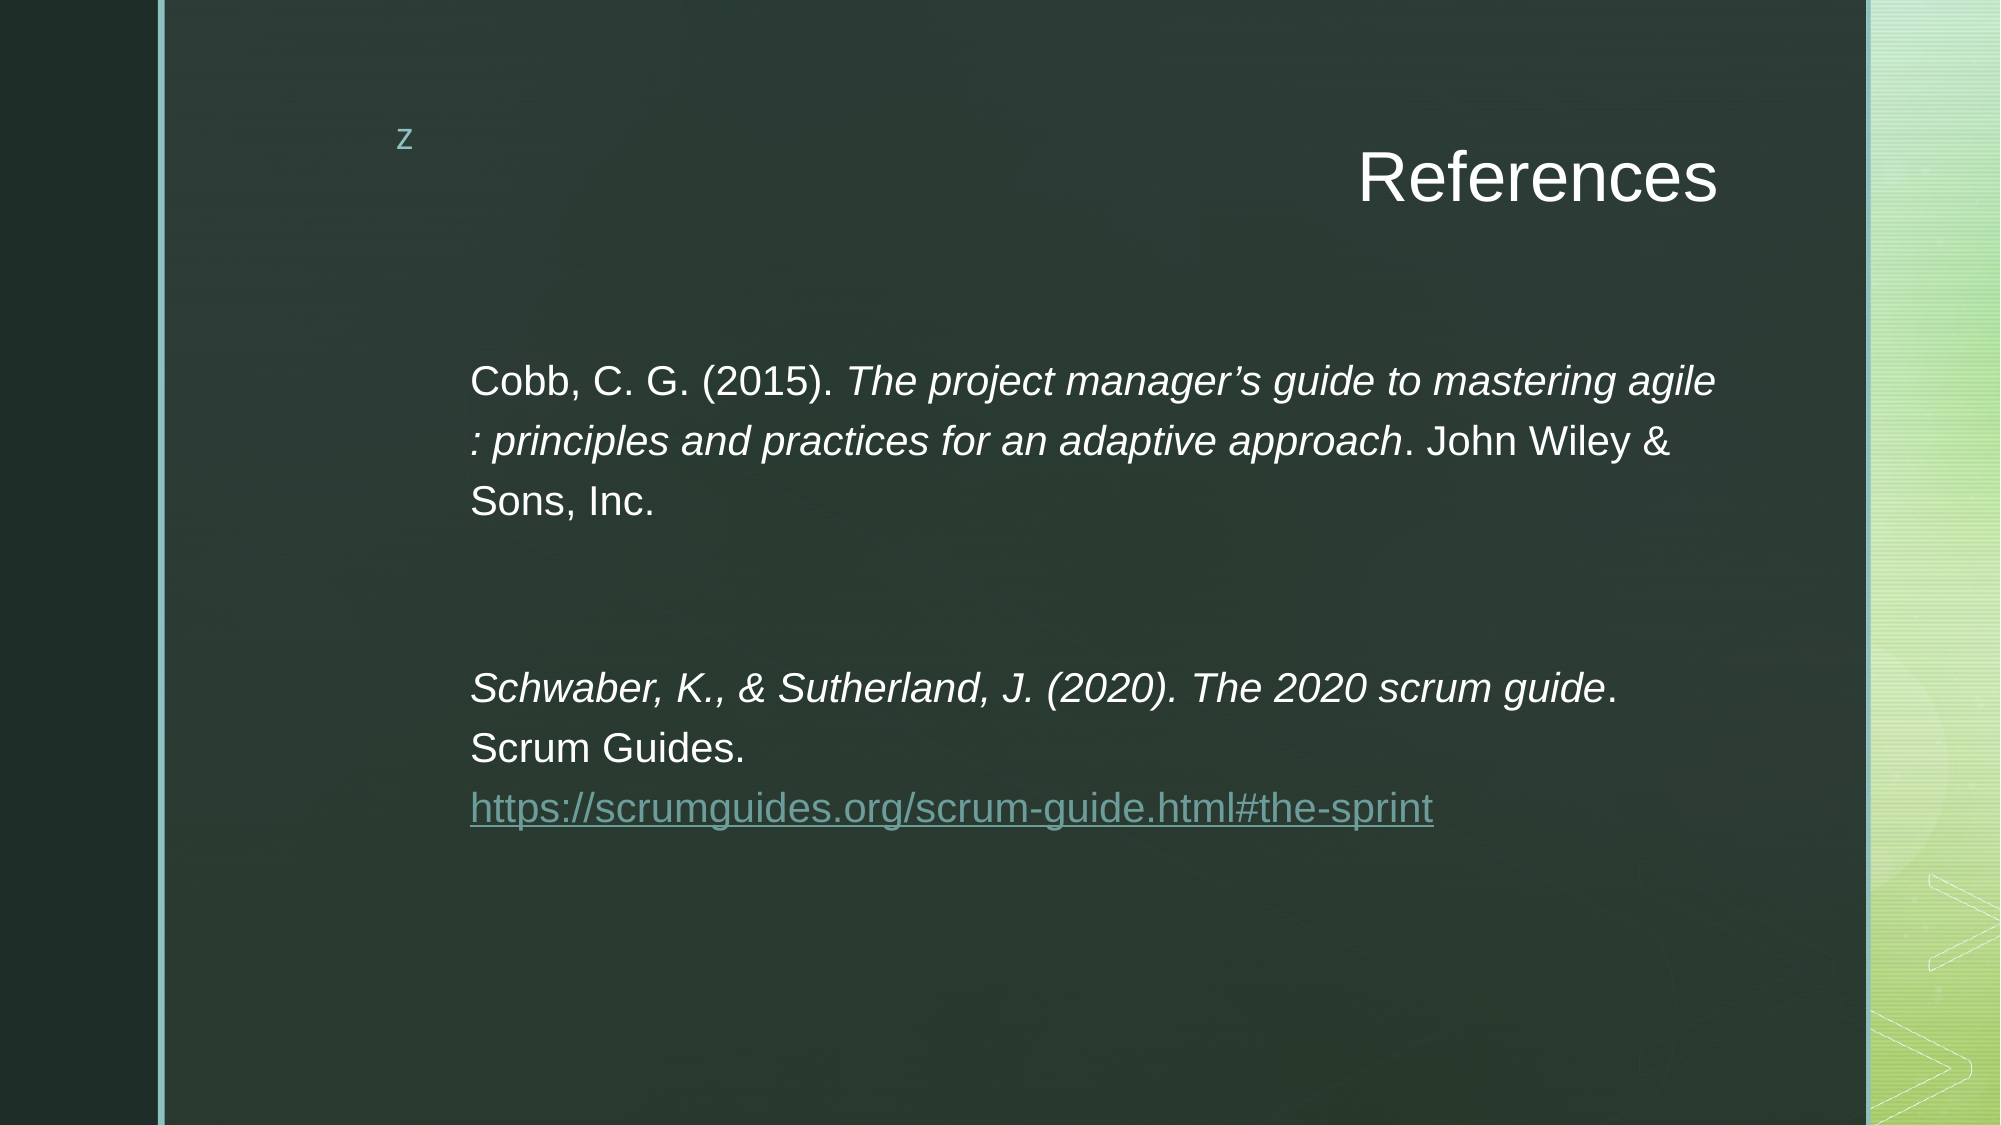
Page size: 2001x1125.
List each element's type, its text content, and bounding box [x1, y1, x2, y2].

picture [1871, 0, 2001, 1125]
title References [428, 132, 1734, 310]
list Cobb, C. G. (2015). The project manager’s guide to mastering agile : principles and practices for an adaptive approach. John Wiley & Sons, Inc. Schwaber, K., & Sutherland, J. (2020). The 2020 scrum guide. Scrum Guides. https://scrumguides.org/scrum-guide.html#the-sprint [454, 336, 1734, 993]
